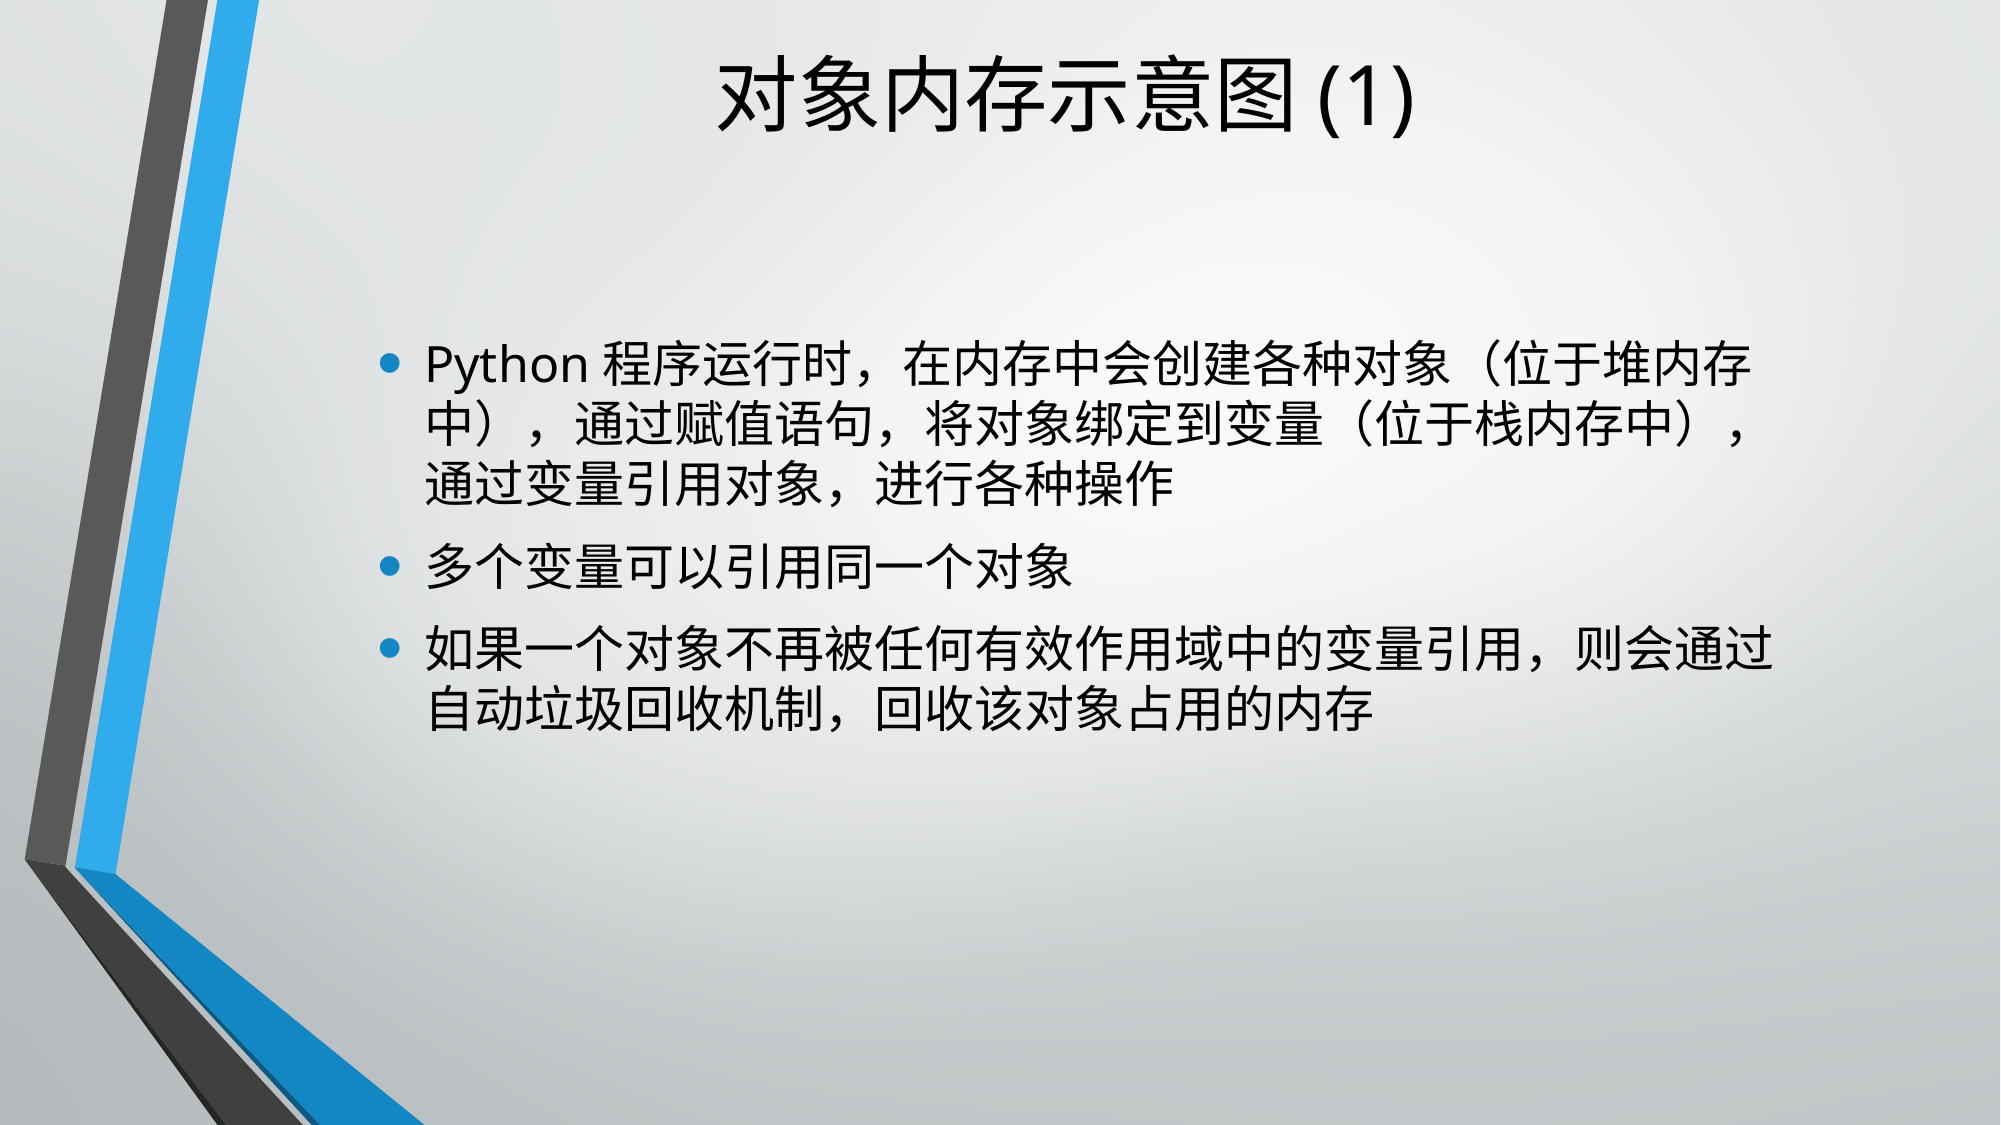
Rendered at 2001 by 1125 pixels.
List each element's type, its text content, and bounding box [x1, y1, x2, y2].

list Python程序运行时，在内存中会创建各种对象（位于堆内存中），通过赋值语句，将对象绑定到变量（位于栈内存中），通过变量引用对象，进行各种操作 多个变量可以引用同一个对象 如果一个对象不再被任何有效作用域中的变量引用，则会通过自动垃圾回收机制，回收该对象占用的内存 [362, 324, 1790, 1083]
title 对象内存示意图(1) [243, 19, 1887, 164]
